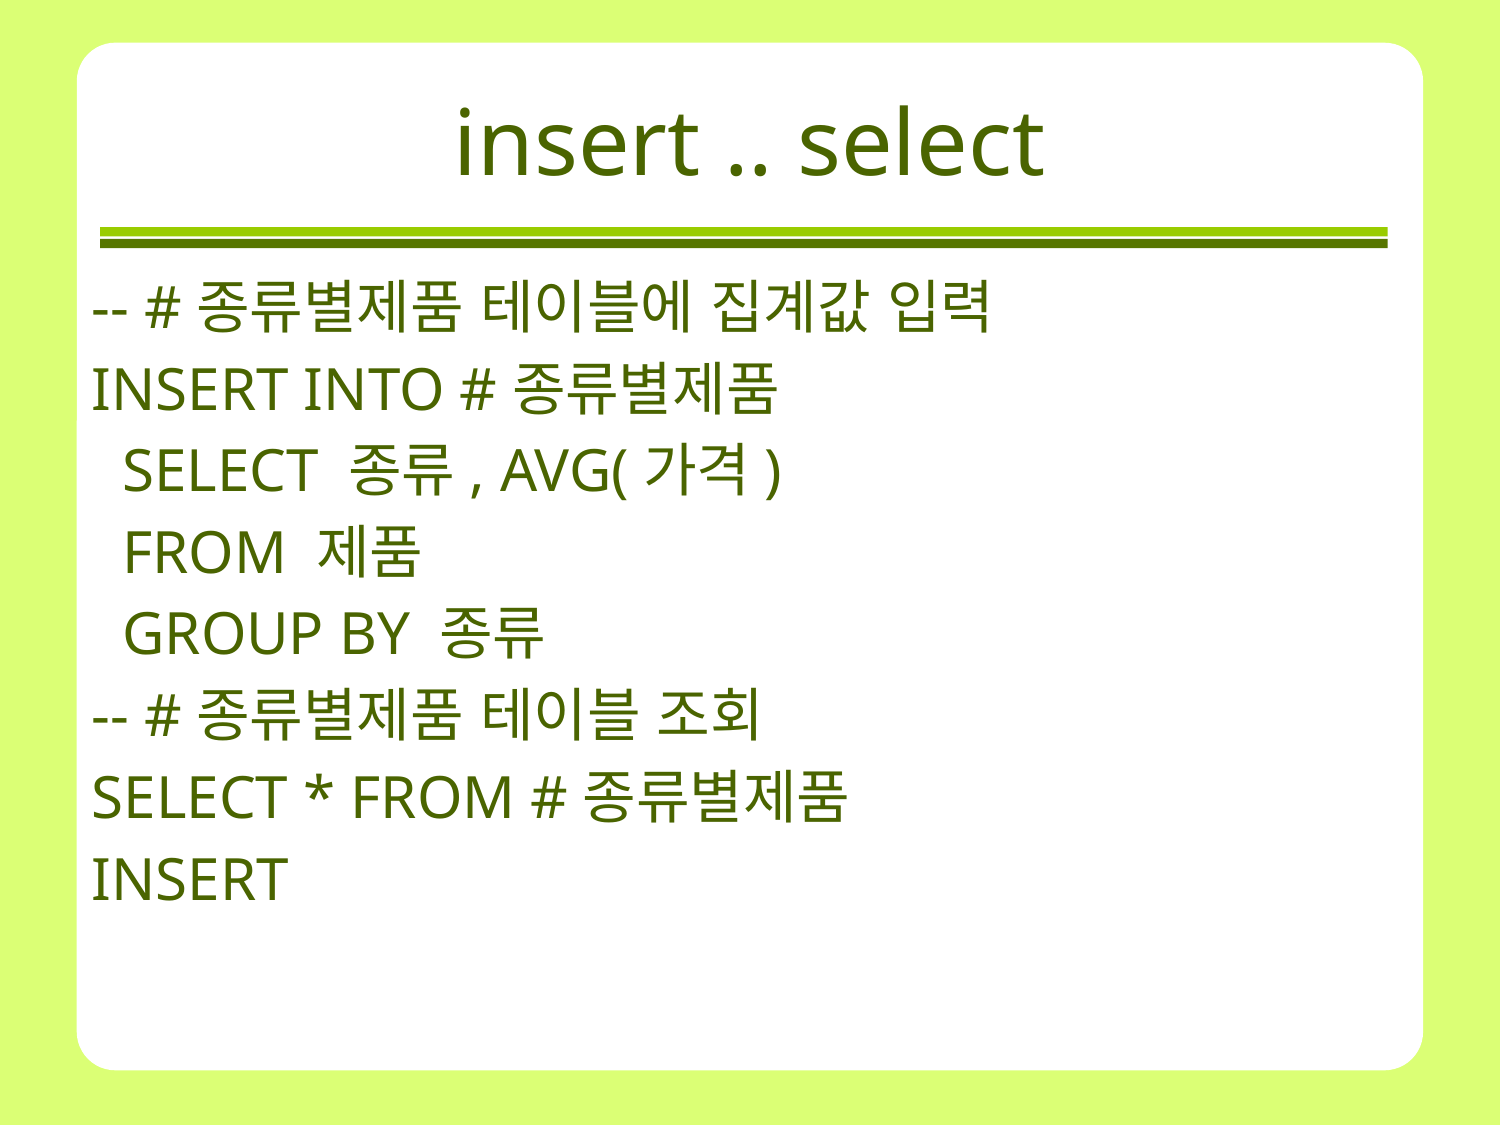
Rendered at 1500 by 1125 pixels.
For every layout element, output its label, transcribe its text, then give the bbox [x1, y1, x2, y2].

title insert .. select [75, 45, 1425, 233]
list -- #종류별제품 테이블에 집계값 입력 INSERT INTO #종류별제품 SELECT 종류, AVG(가격) FROM 제품 GROUP BY 종류 -- #종류별제품 테이블 조회 SELECT * FROM #종류별제품 INSERT [76, 262, 1427, 1005]
